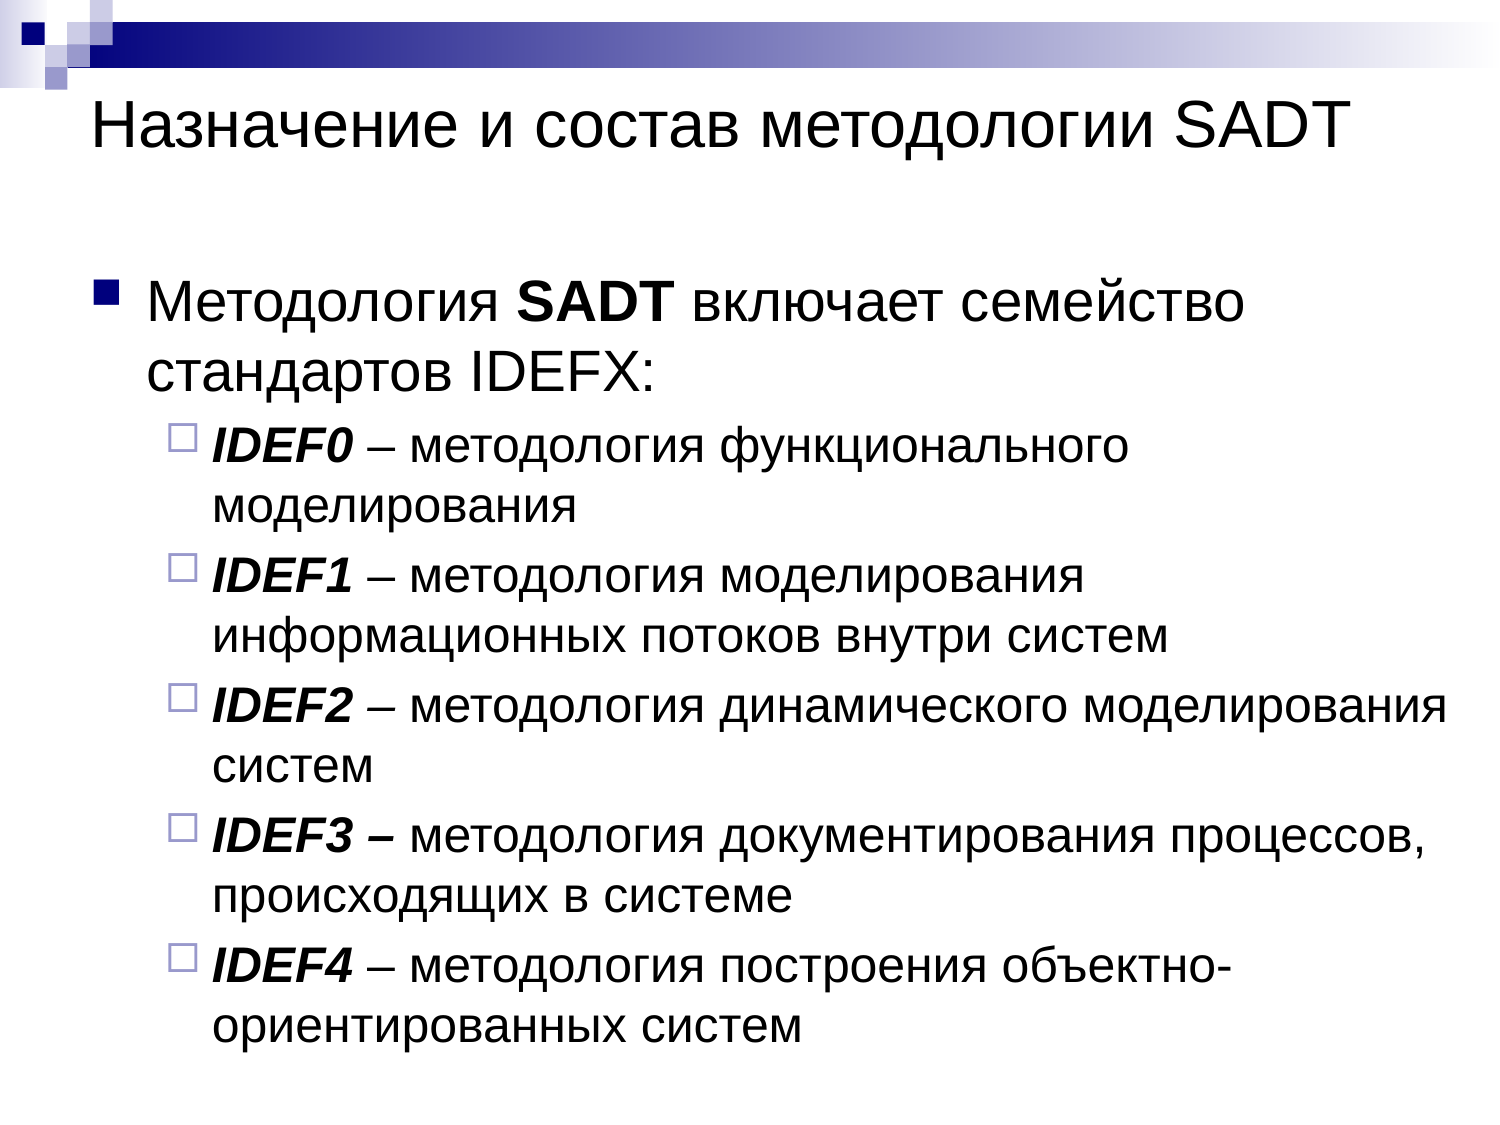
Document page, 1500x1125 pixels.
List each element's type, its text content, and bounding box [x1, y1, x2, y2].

list Методология SADT включает семейство стандартов IDEFX: IDEF0 – методология функционального моделирования IDEF1 – методология моделирования информационных потоков внутри систем IDEF2 – методология динамического моделирования систем IDEF3 – методология документирования процессов, происходящих в системе IDEF4 – методология построения объектно-ориентированных систем [75, 255, 1471, 1106]
title Назначение и состав методологии SADT [75, 66, 1425, 176]
